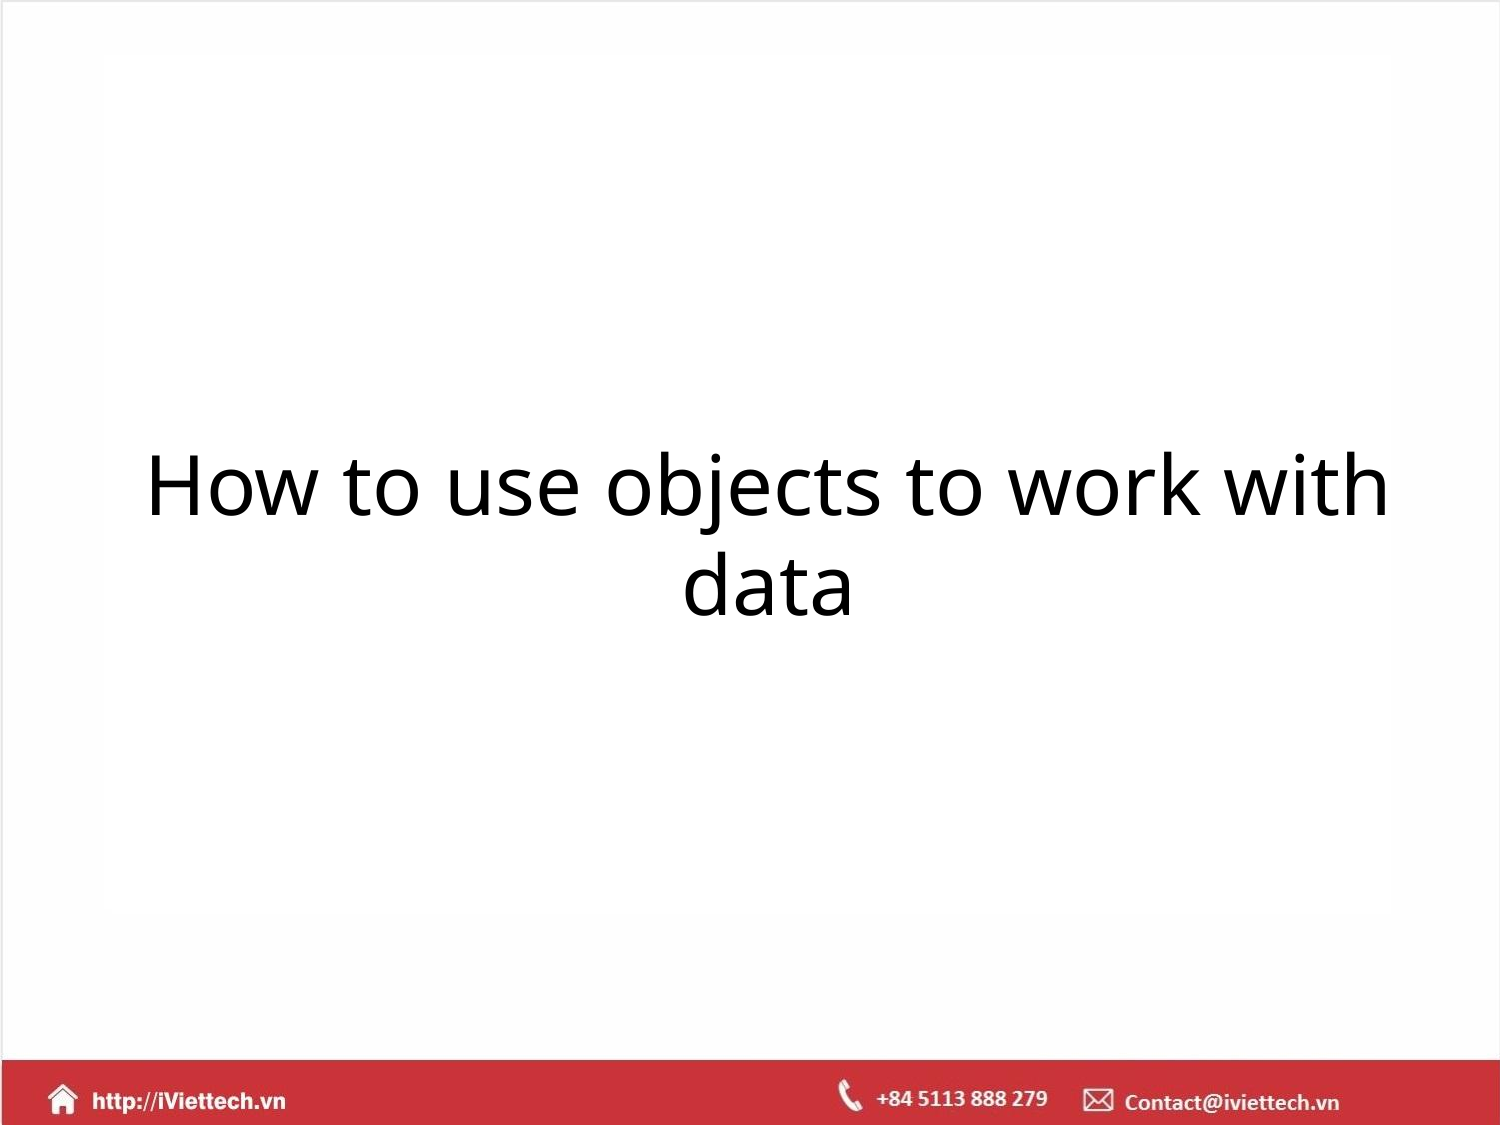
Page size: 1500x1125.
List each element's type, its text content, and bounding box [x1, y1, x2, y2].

subtitle How to use objects to work with data [125, 425, 1413, 613]
picture [0, 0, 1500, 1125]
